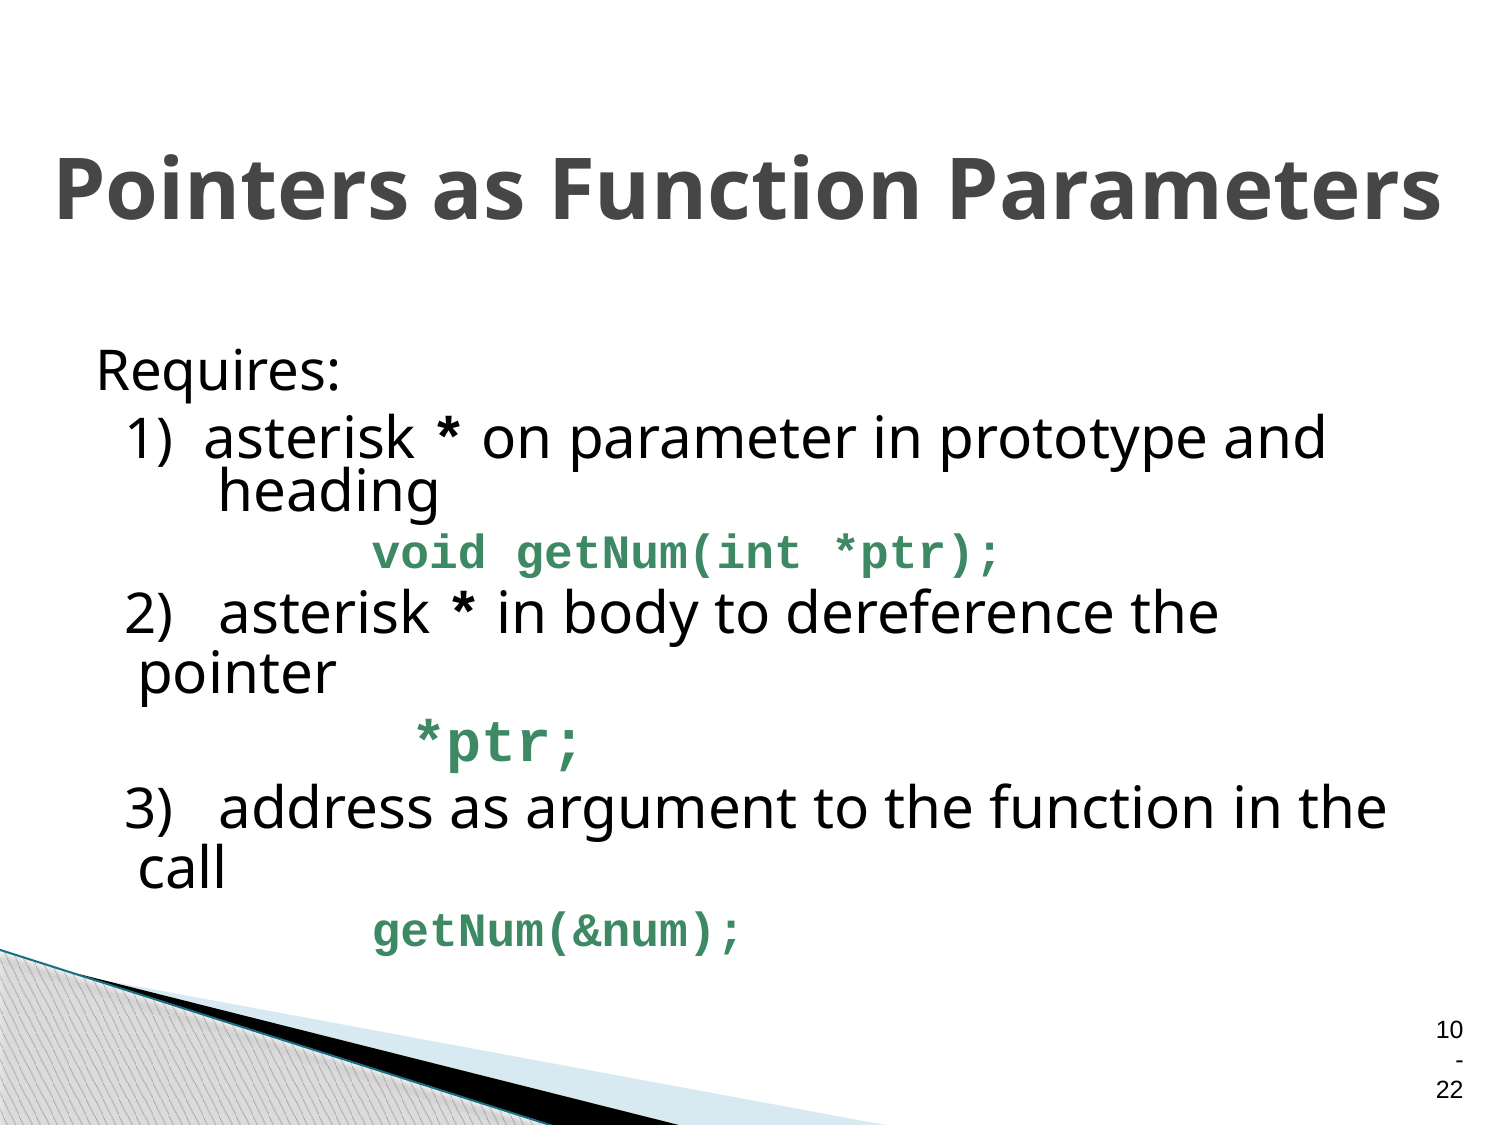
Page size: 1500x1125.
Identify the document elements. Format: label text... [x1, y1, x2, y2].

list Requires: 1) asterisk * on parameter in prototype and heading void getNum(int *ptr); 2) asterisk * in body to dereference the pointer *ptr; 3) address as argument to the function in the call getNum(&num); [62, 337, 1450, 988]
title Pointers as Function Parameters [37, 99, 1500, 288]
slide_number 10-22 [1418, 1051, 1479, 1112]
